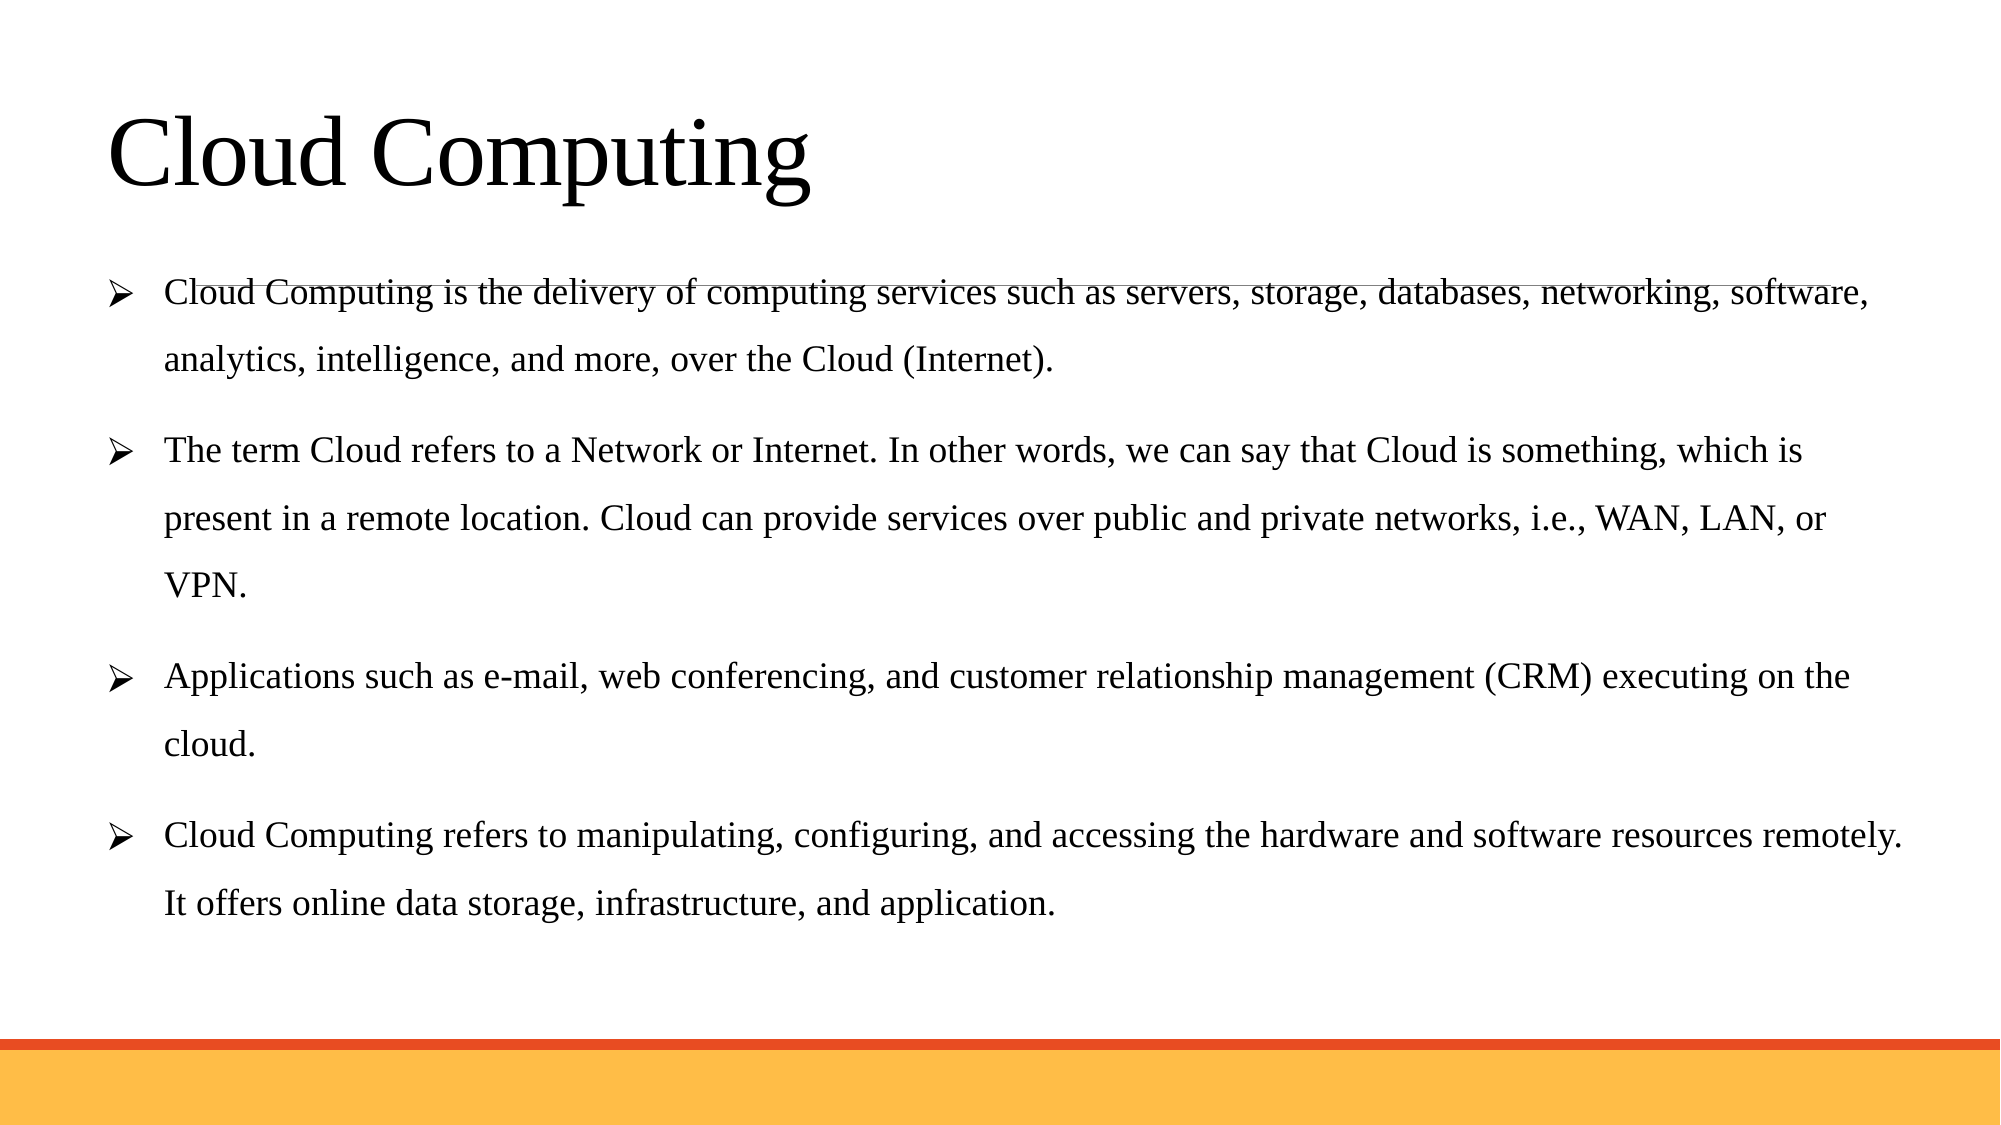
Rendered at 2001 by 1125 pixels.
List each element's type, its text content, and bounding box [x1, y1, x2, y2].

list Cloud Computing is the delivery of computing services such as servers, storage, databases, networking, software, analytics, intelligence, and more, over the Cloud (Internet). The term Cloud refers to a Network or Internet. In other words, we can say that Cloud is something, which is present in a remote location. Cloud can provide services over public and private networks, i.e., WAN, LAN, or VPN. Applications such as e-mail, web conferencing, and customer relationship management (CRM) executing on the cloud. Cloud Computing refers to manipulating, configuring, and accessing the hardware and software resources remotely. It offers online data storage, infrastructure, and application. [92, 236, 1924, 978]
title Cloud Computing [92, 69, 1548, 236]
